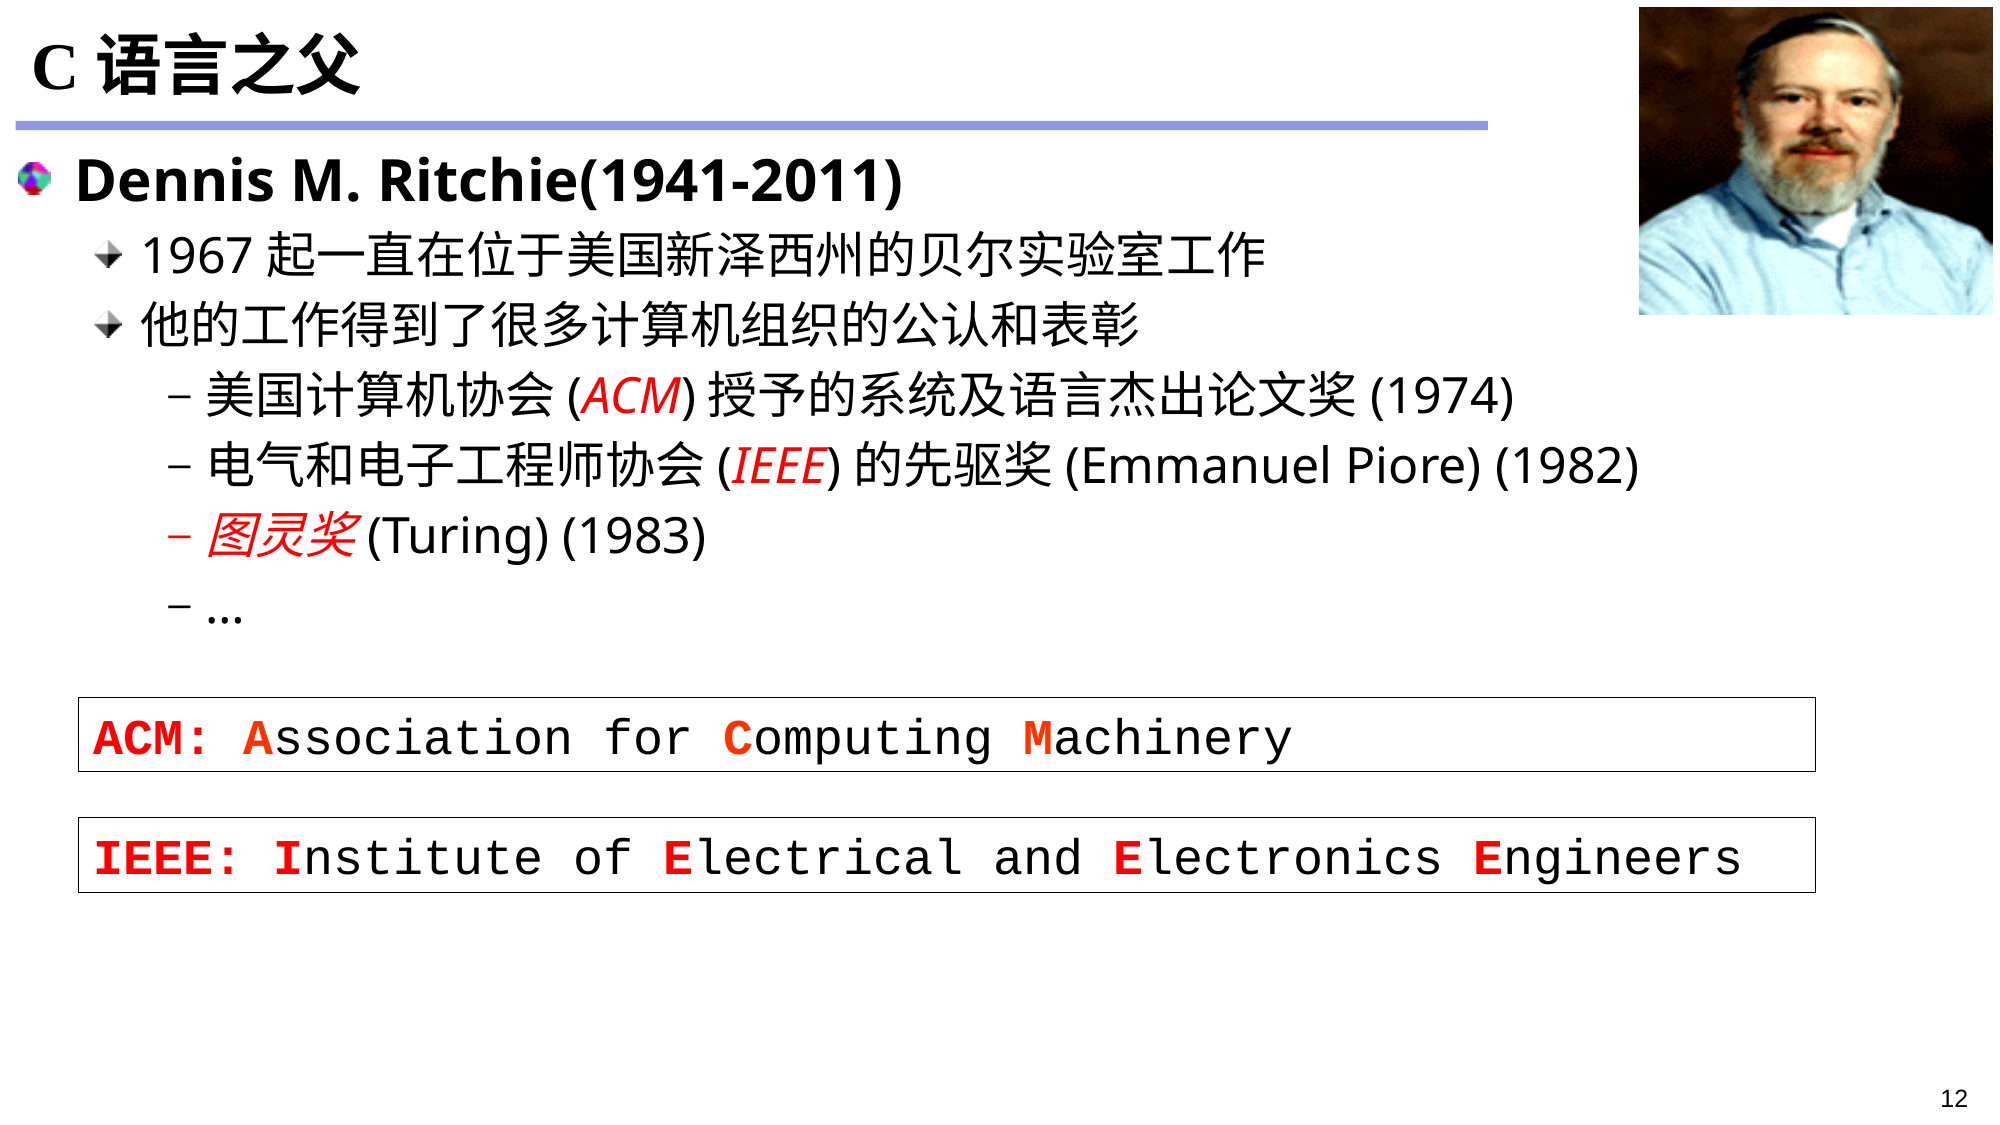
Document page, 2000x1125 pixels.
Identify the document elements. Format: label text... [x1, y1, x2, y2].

text_box ACM: Association for Computing Machinery [78, 697, 1816, 772]
list Dennis M. Ritchie(1941-2011) 1967起一直在位于美国新泽西州的贝尔实验室工作 他的工作得到了很多计算机组织的公认和表彰 美国计算机协会(ACM)授予的系统及语言杰出论文奖(1974) 电气和电子工程师协会(IEEE)的先驱奖(Emmanuel Piore) (1982) 图灵奖(Turing) (1983) … [15, 141, 1984, 1118]
text_box 12 [1786, 1074, 1984, 1113]
picture [93, 309, 122, 338]
title C语言之父 [16, 12, 1633, 114]
picture [93, 239, 122, 268]
picture [1638, 6, 1993, 315]
picture [18, 162, 51, 195]
text_box IEEE: Institute of Electrical and Electronics Engineers [78, 817, 1816, 893]
